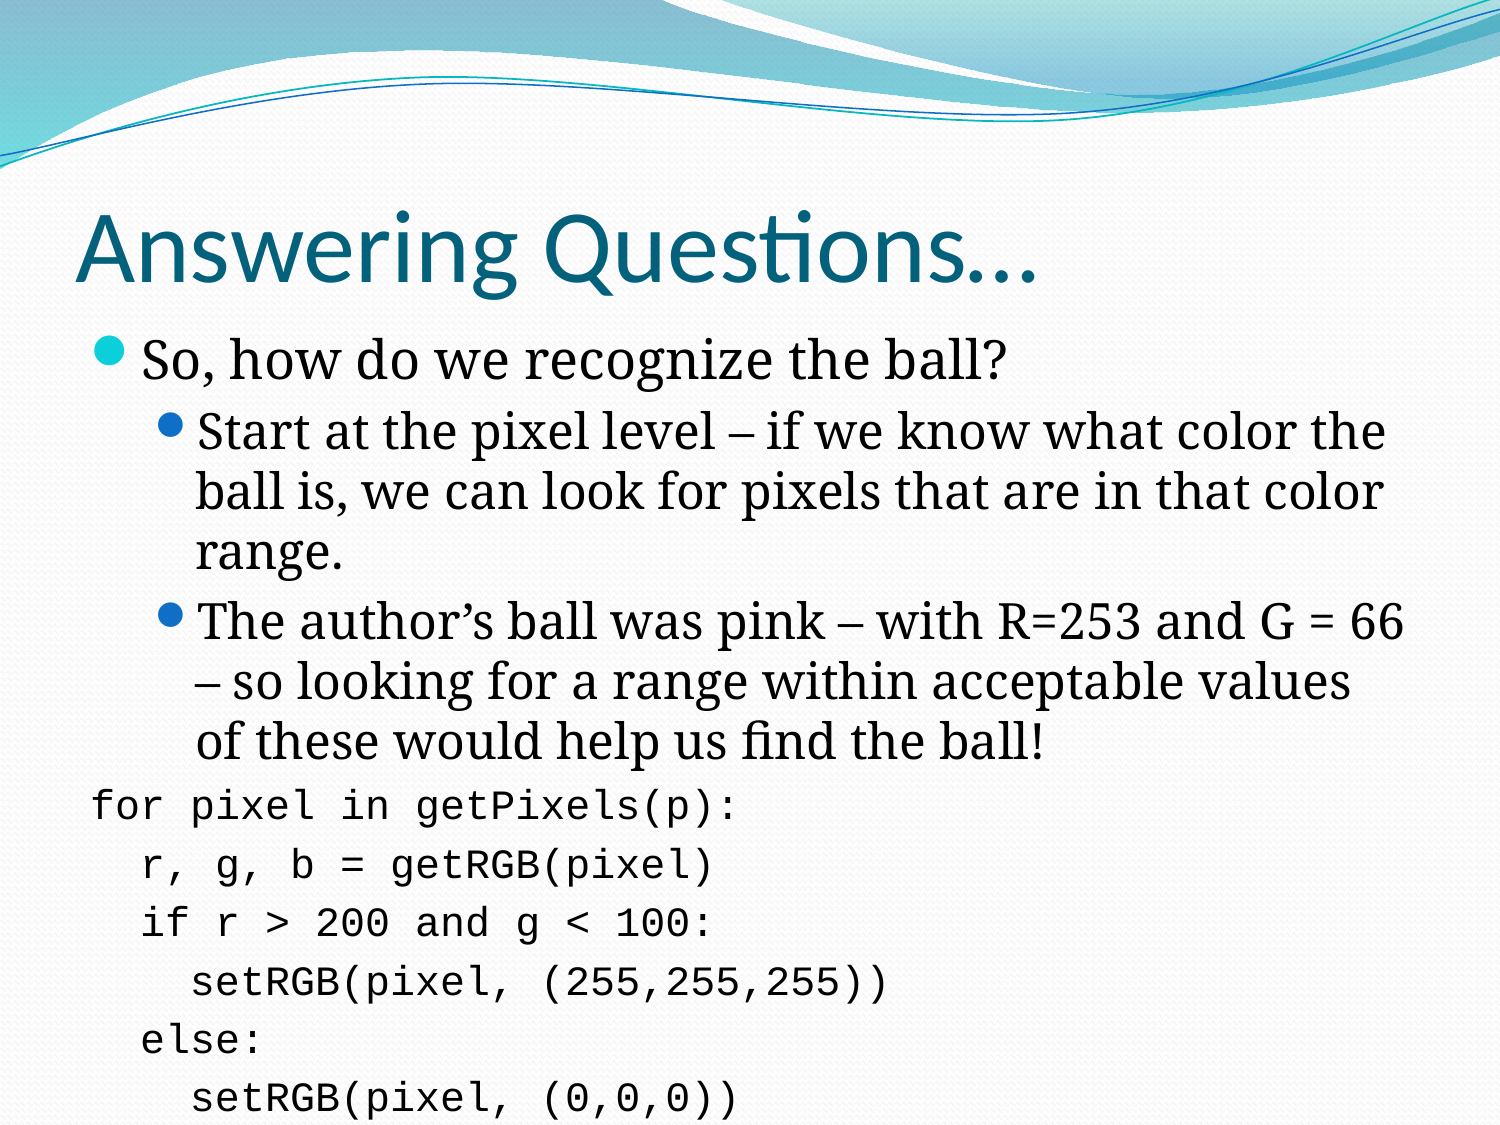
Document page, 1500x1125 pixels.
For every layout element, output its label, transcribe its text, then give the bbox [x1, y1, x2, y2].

list So, how do we recognize the ball? Start at the pixel level – if we know what color the ball is, we can look for pixels that are in that color range. The author’s ball was pink – with R=253 and G = 66 – so looking for a range within acceptable values of these would help us find the ball! for pixel in getPixels(p): r, g, b = getRGB(pixel) if r > 200 and g < 100: setRGB(pixel, (255,255,255)) else: setRGB(pixel, (0,0,0)) [74, 317, 1426, 1101]
title Answering Questions… [74, 115, 1426, 304]
